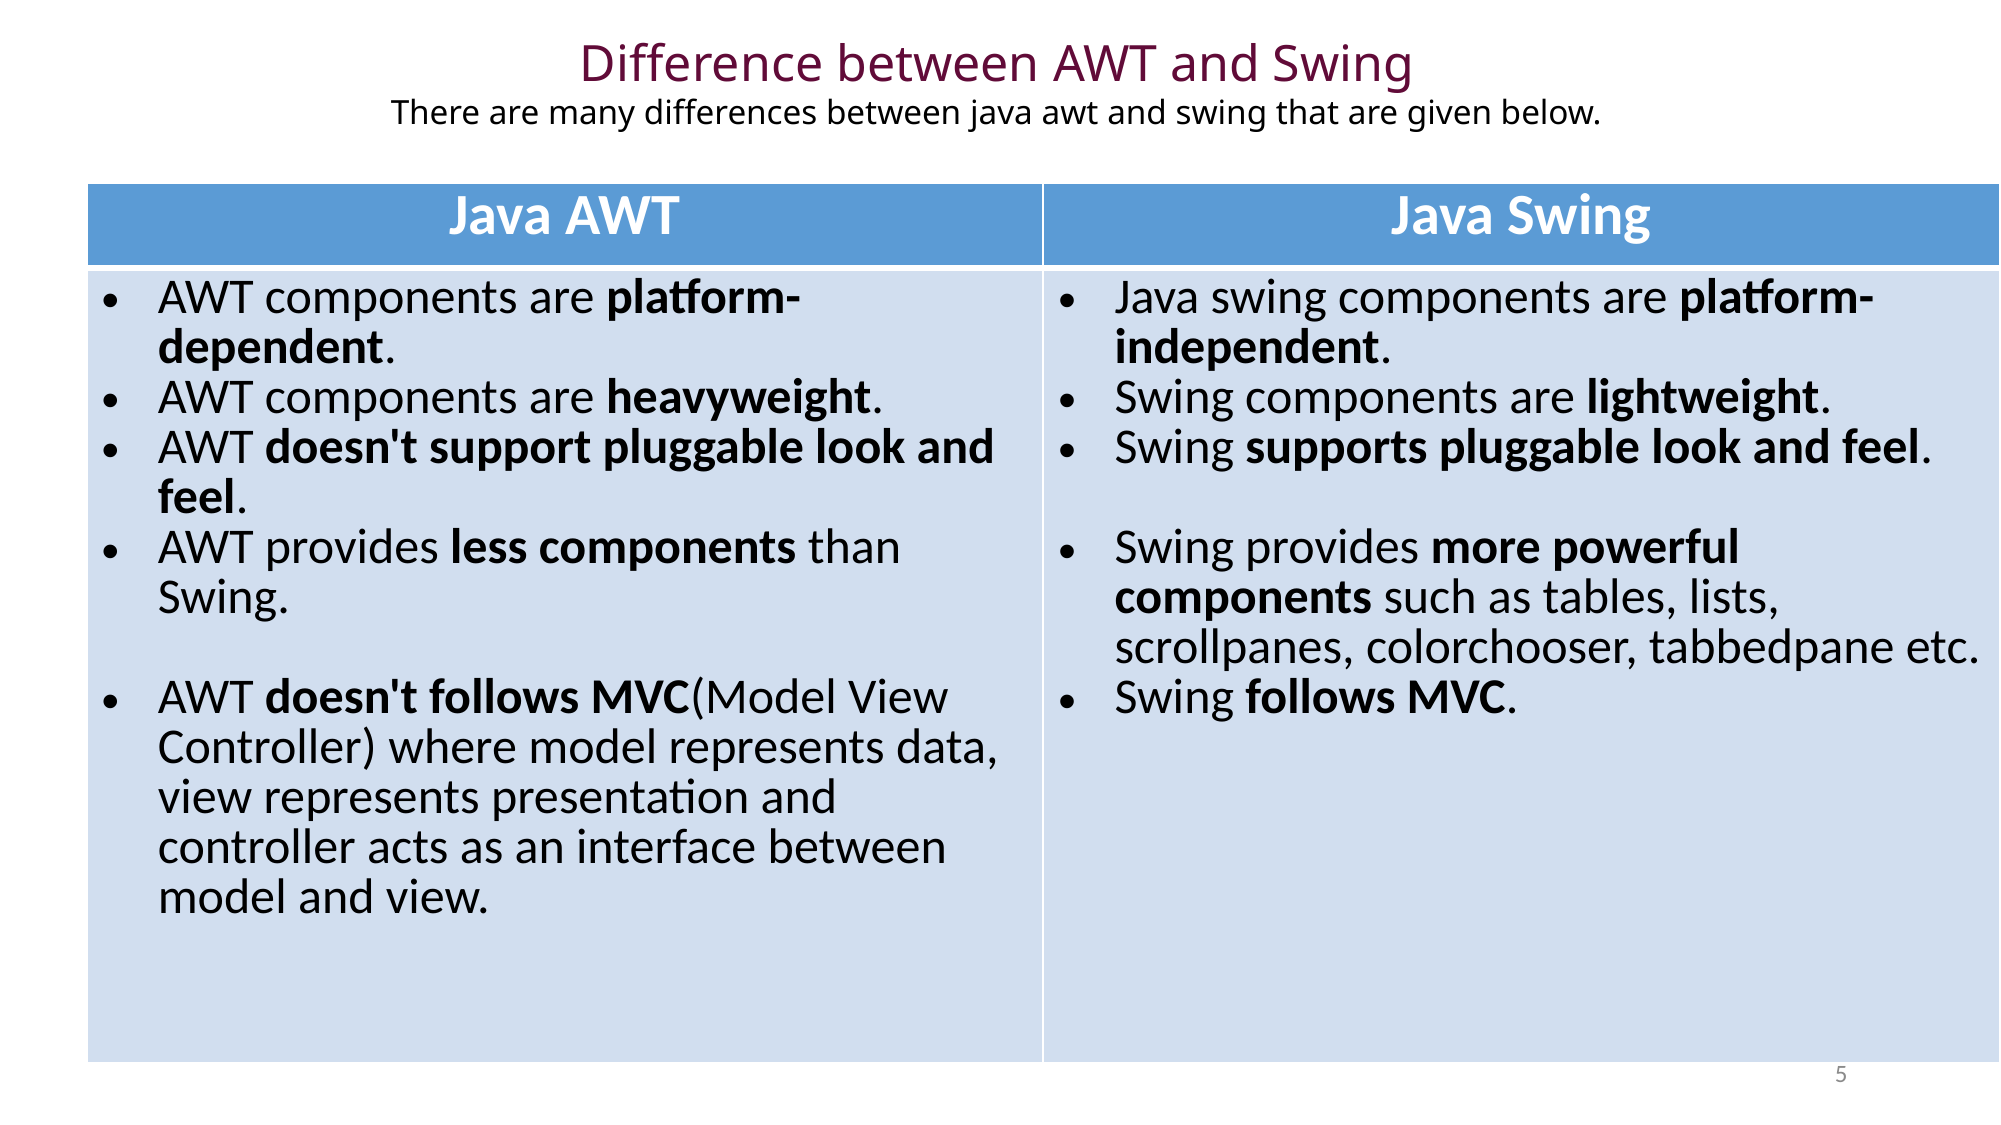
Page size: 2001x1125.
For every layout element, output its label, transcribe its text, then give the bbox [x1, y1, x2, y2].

table_cell Java swing components are platform-independent. Swing components are lightweight. Swing supports pluggable look and feel. Swing provides more powerful components such as tables, lists, scrollpanes, colorchooser, tabbedpane etc. Swing follows MVC. [1044, 271, 1999, 1062]
table_header Java Swing [1044, 184, 1999, 265]
table_header Java AWT [88, 184, 1042, 265]
table_cell AWT components are platform-dependent. AWT components are heavyweight. AWT doesn't support pluggable look and feel. AWT provides less components than Swing. AWT doesn't follows MVC(Model View Controller) where model represents data, view represents presentation and controller acts as an interface between model and view. [88, 271, 1042, 1062]
text_box Difference between AWT and Swing There are many differences between java awt and swing that are given below. [18, 24, 1976, 139]
slide_number 5 [1412, 1042, 1863, 1103]
